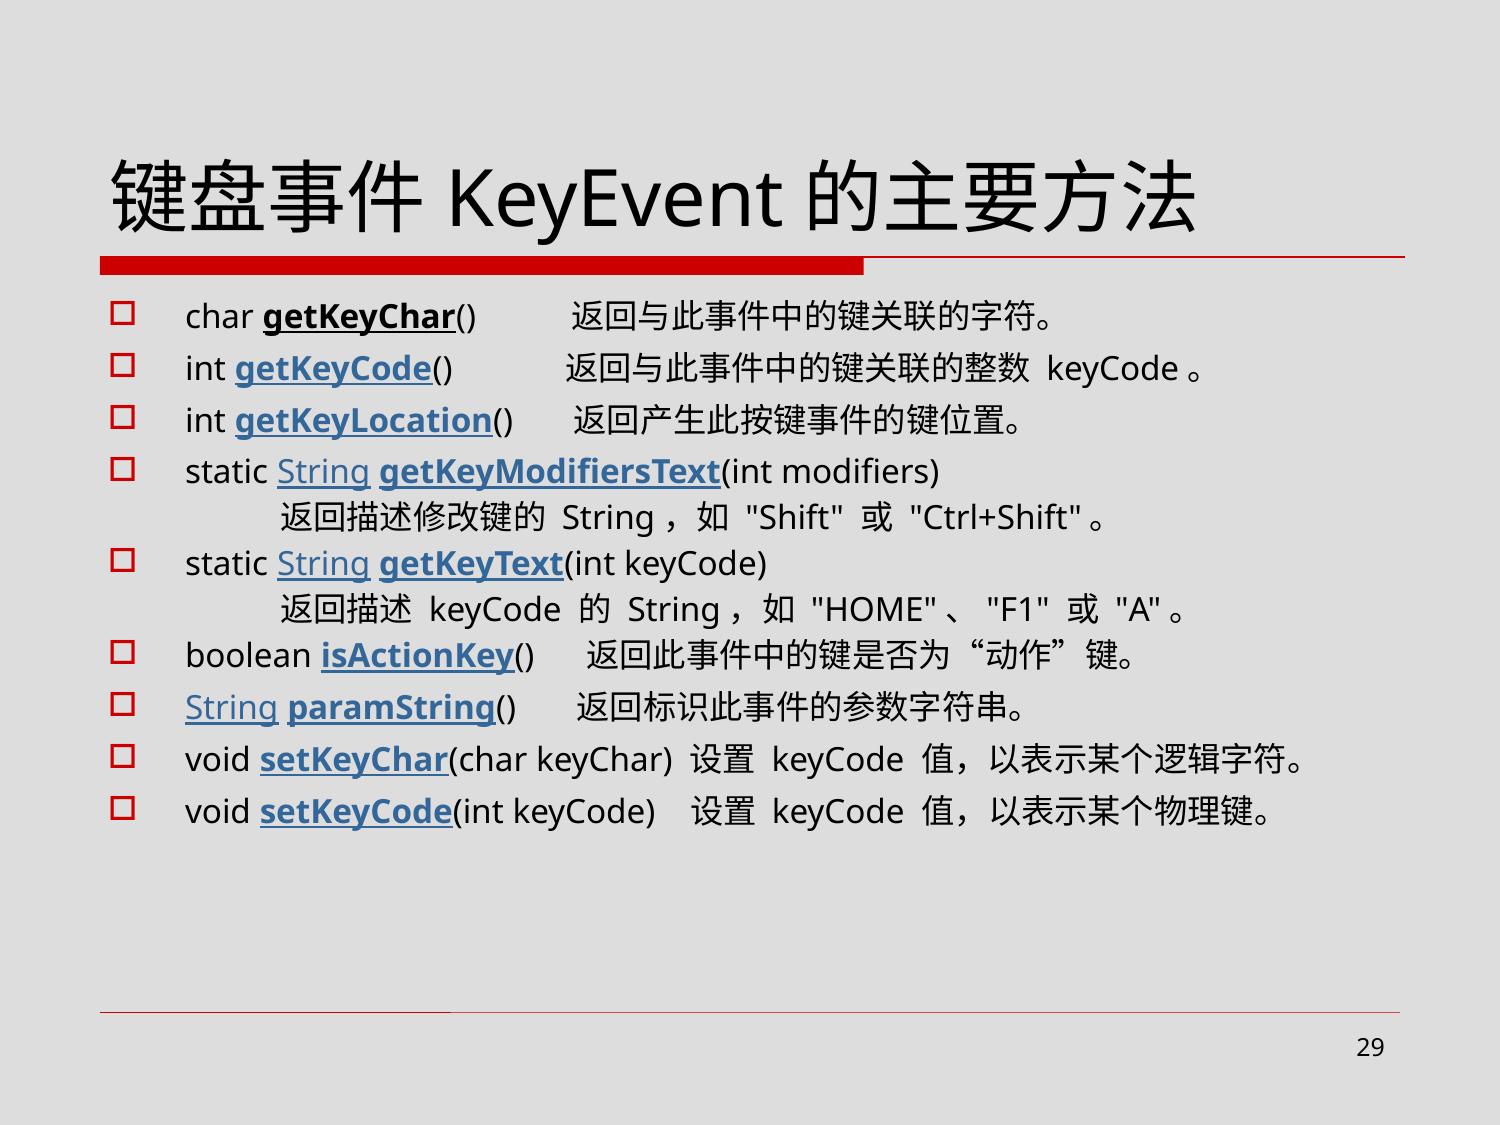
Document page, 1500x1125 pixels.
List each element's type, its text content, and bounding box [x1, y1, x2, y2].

slide_number 29 [1074, 1024, 1401, 1103]
list char getKeyChar() 返回与此事件中的键关联的字符。 int getKeyCode() 返回与此事件中的键关联的整数 keyCode。 int getKeyLocation() 返回产生此按键事件的键位置。 static String getKeyModifiersText(int modifiers) 返回描述修改键的 String，如 "Shift" 或 "Ctrl+Shift"。 static String getKeyText(int keyCode) 返回描述 keyCode 的 String，如 "HOME"、"F1" 或 "A"。 boolean isActionKey() 返回此事件中的键是否为“动作”键。 String paramString() 返回标识此事件的参数字符串。 void setKeyChar(char keyChar) 设置 keyCode 值，以表示某个逻辑字符。 void setKeyCode(int keyCode) 设置 keyCode 值，以表示某个物理键。 [92, 287, 1430, 988]
title 键盘事件KeyEvent的主要方法 [94, 50, 1407, 250]
